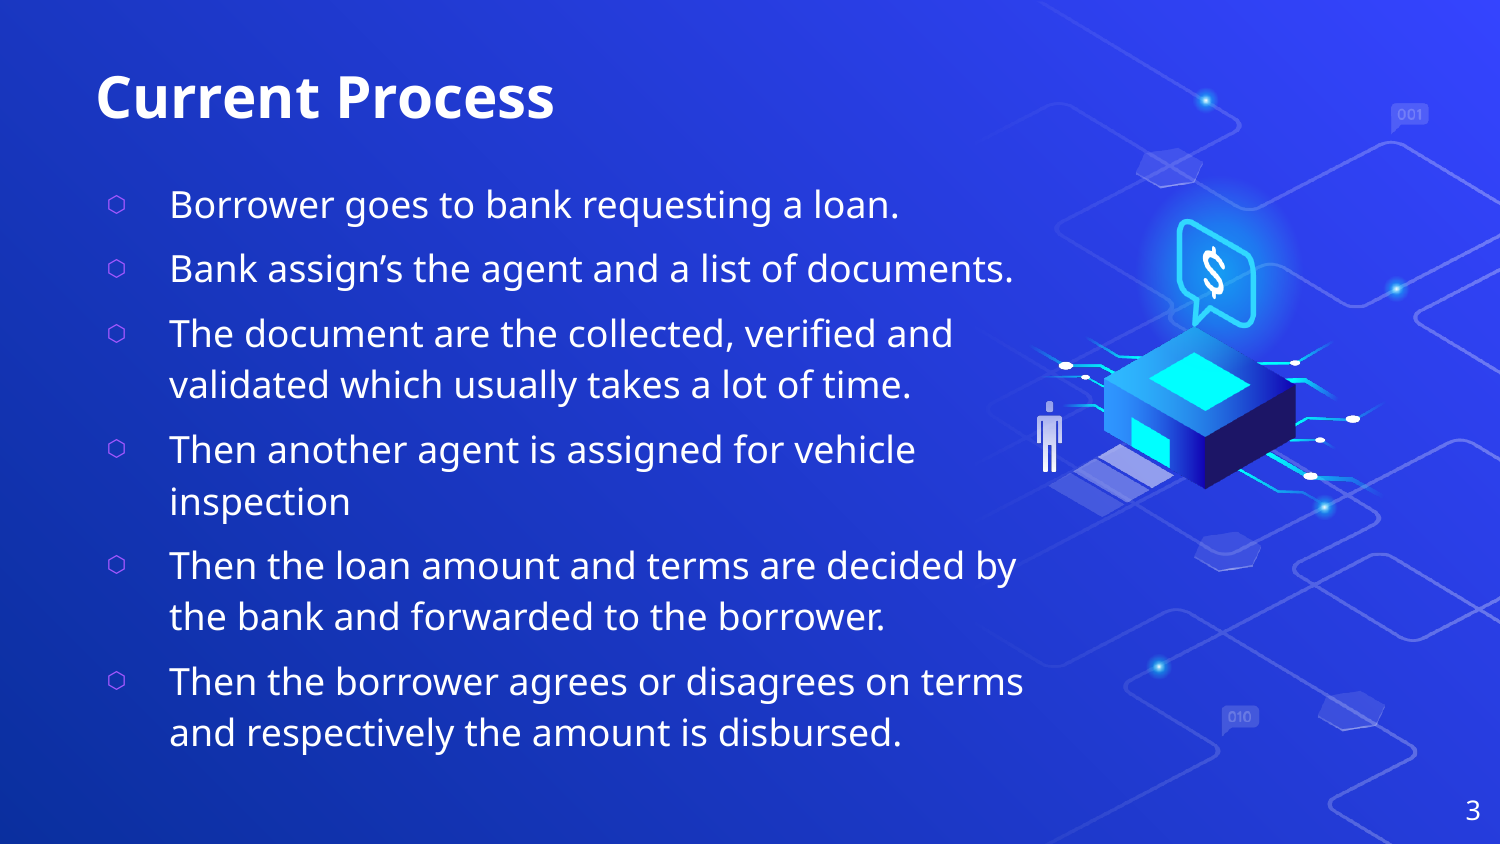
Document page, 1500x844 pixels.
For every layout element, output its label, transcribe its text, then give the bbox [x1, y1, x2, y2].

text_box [1026, 174, 1392, 518]
slide_number 3 [1391, 779, 1482, 844]
picture [0, 0, 1500, 844]
list Borrower goes to bank requesting a loan. Bank assign’s the agent and a list of documents. The document are the collected, verified and validated which usually takes a lot of time. Then another agent is assigned for vehicle inspection Then the loan amount and terms are decided by the bank and forwarded to the borrower. Then the borrower agrees or disagrees on terms and respectively the amount is disbursed. [94, 174, 1081, 822]
title Current Process [95, 0, 1082, 131]
